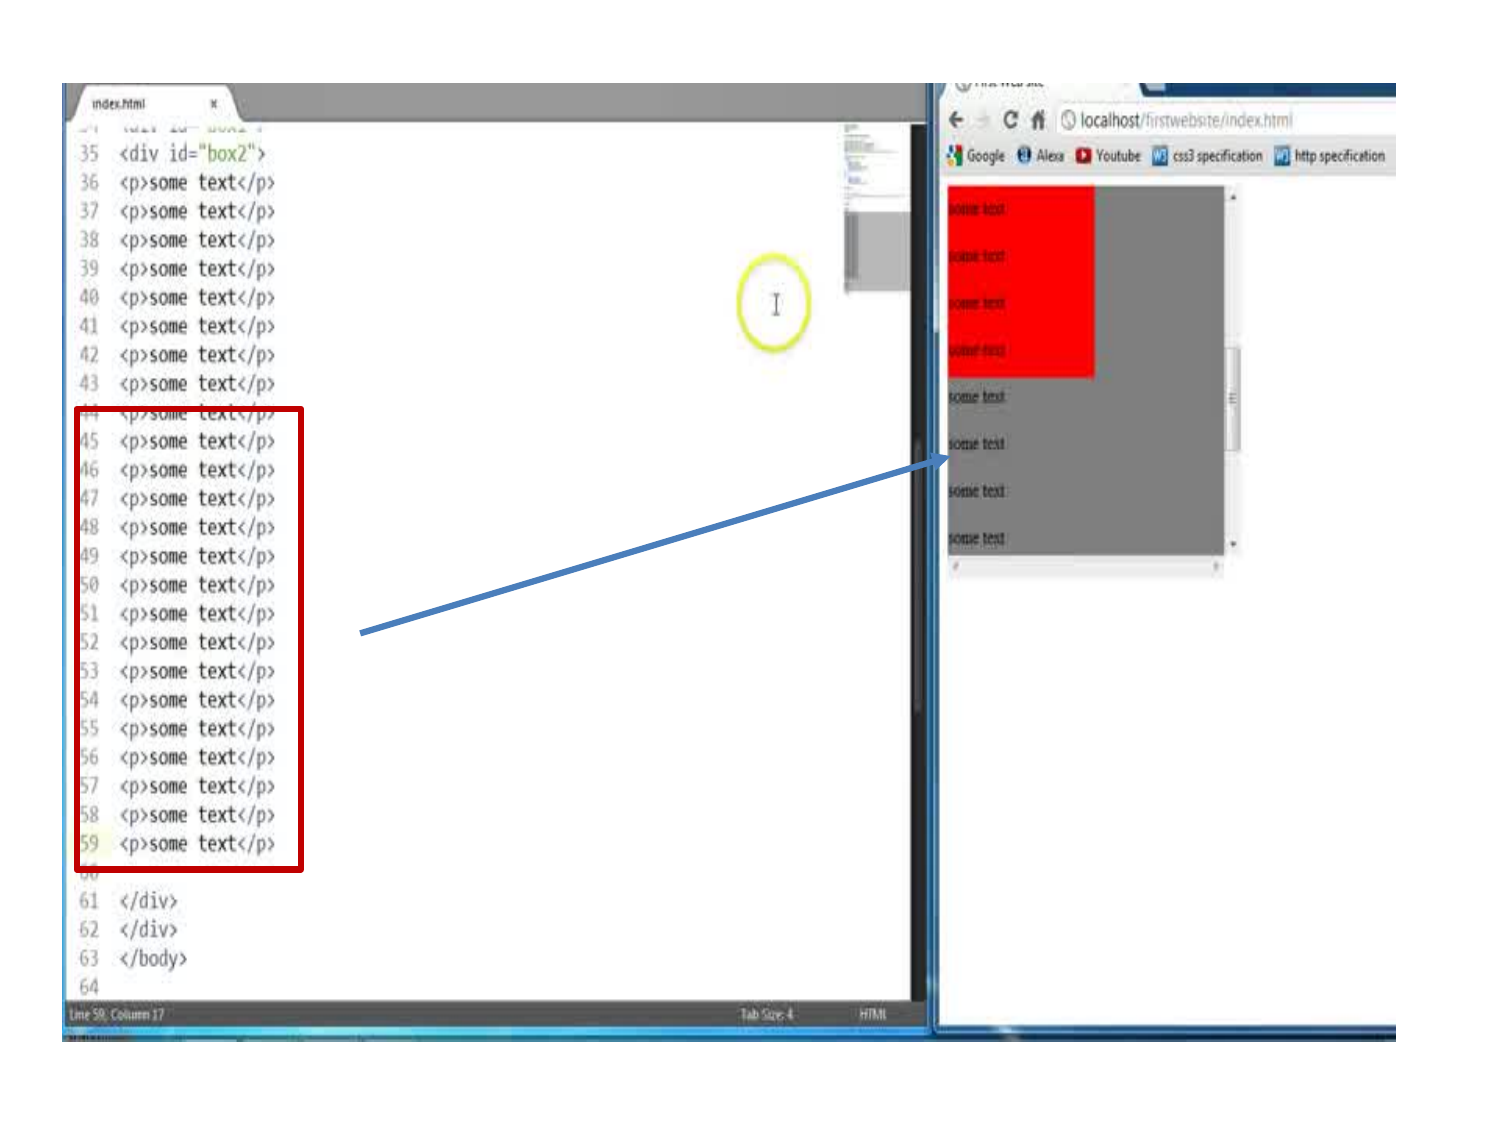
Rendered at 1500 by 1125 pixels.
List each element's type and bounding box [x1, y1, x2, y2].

picture [62, 83, 1396, 1042]
text_box [359, 455, 951, 634]
